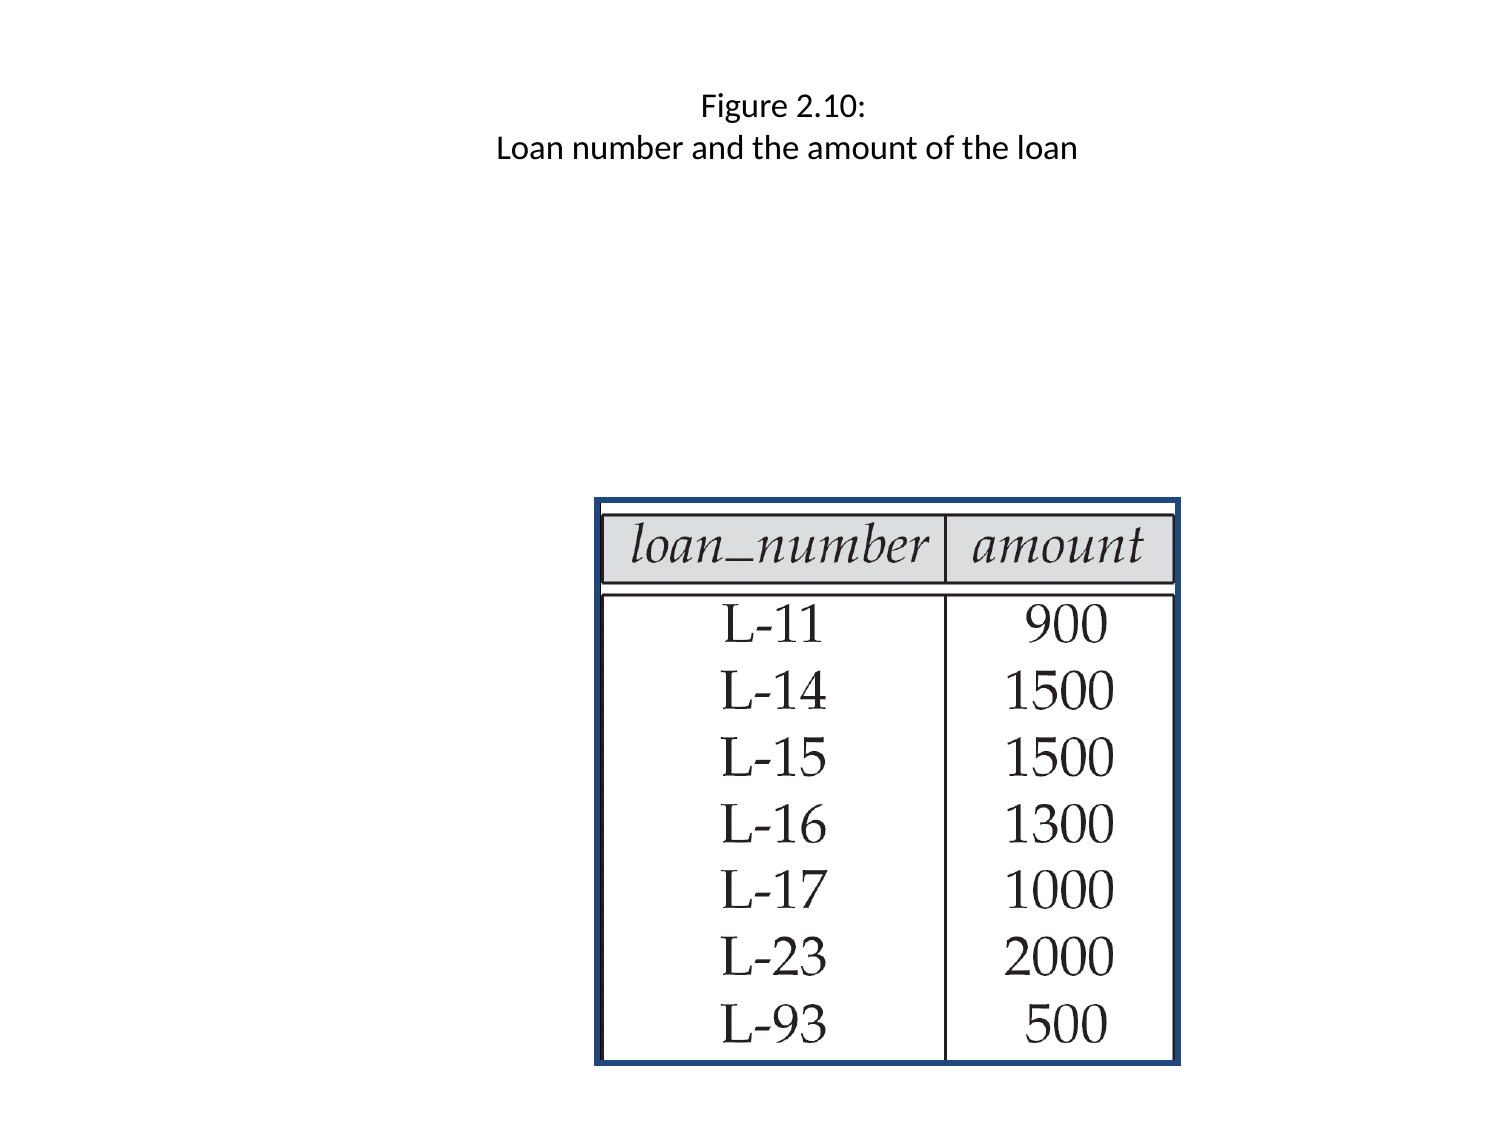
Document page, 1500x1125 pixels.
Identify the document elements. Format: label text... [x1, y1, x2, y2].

title Figure 2.10: Loan number and the amount of the loan [125, 75, 1450, 175]
picture [599, 502, 1176, 1061]
